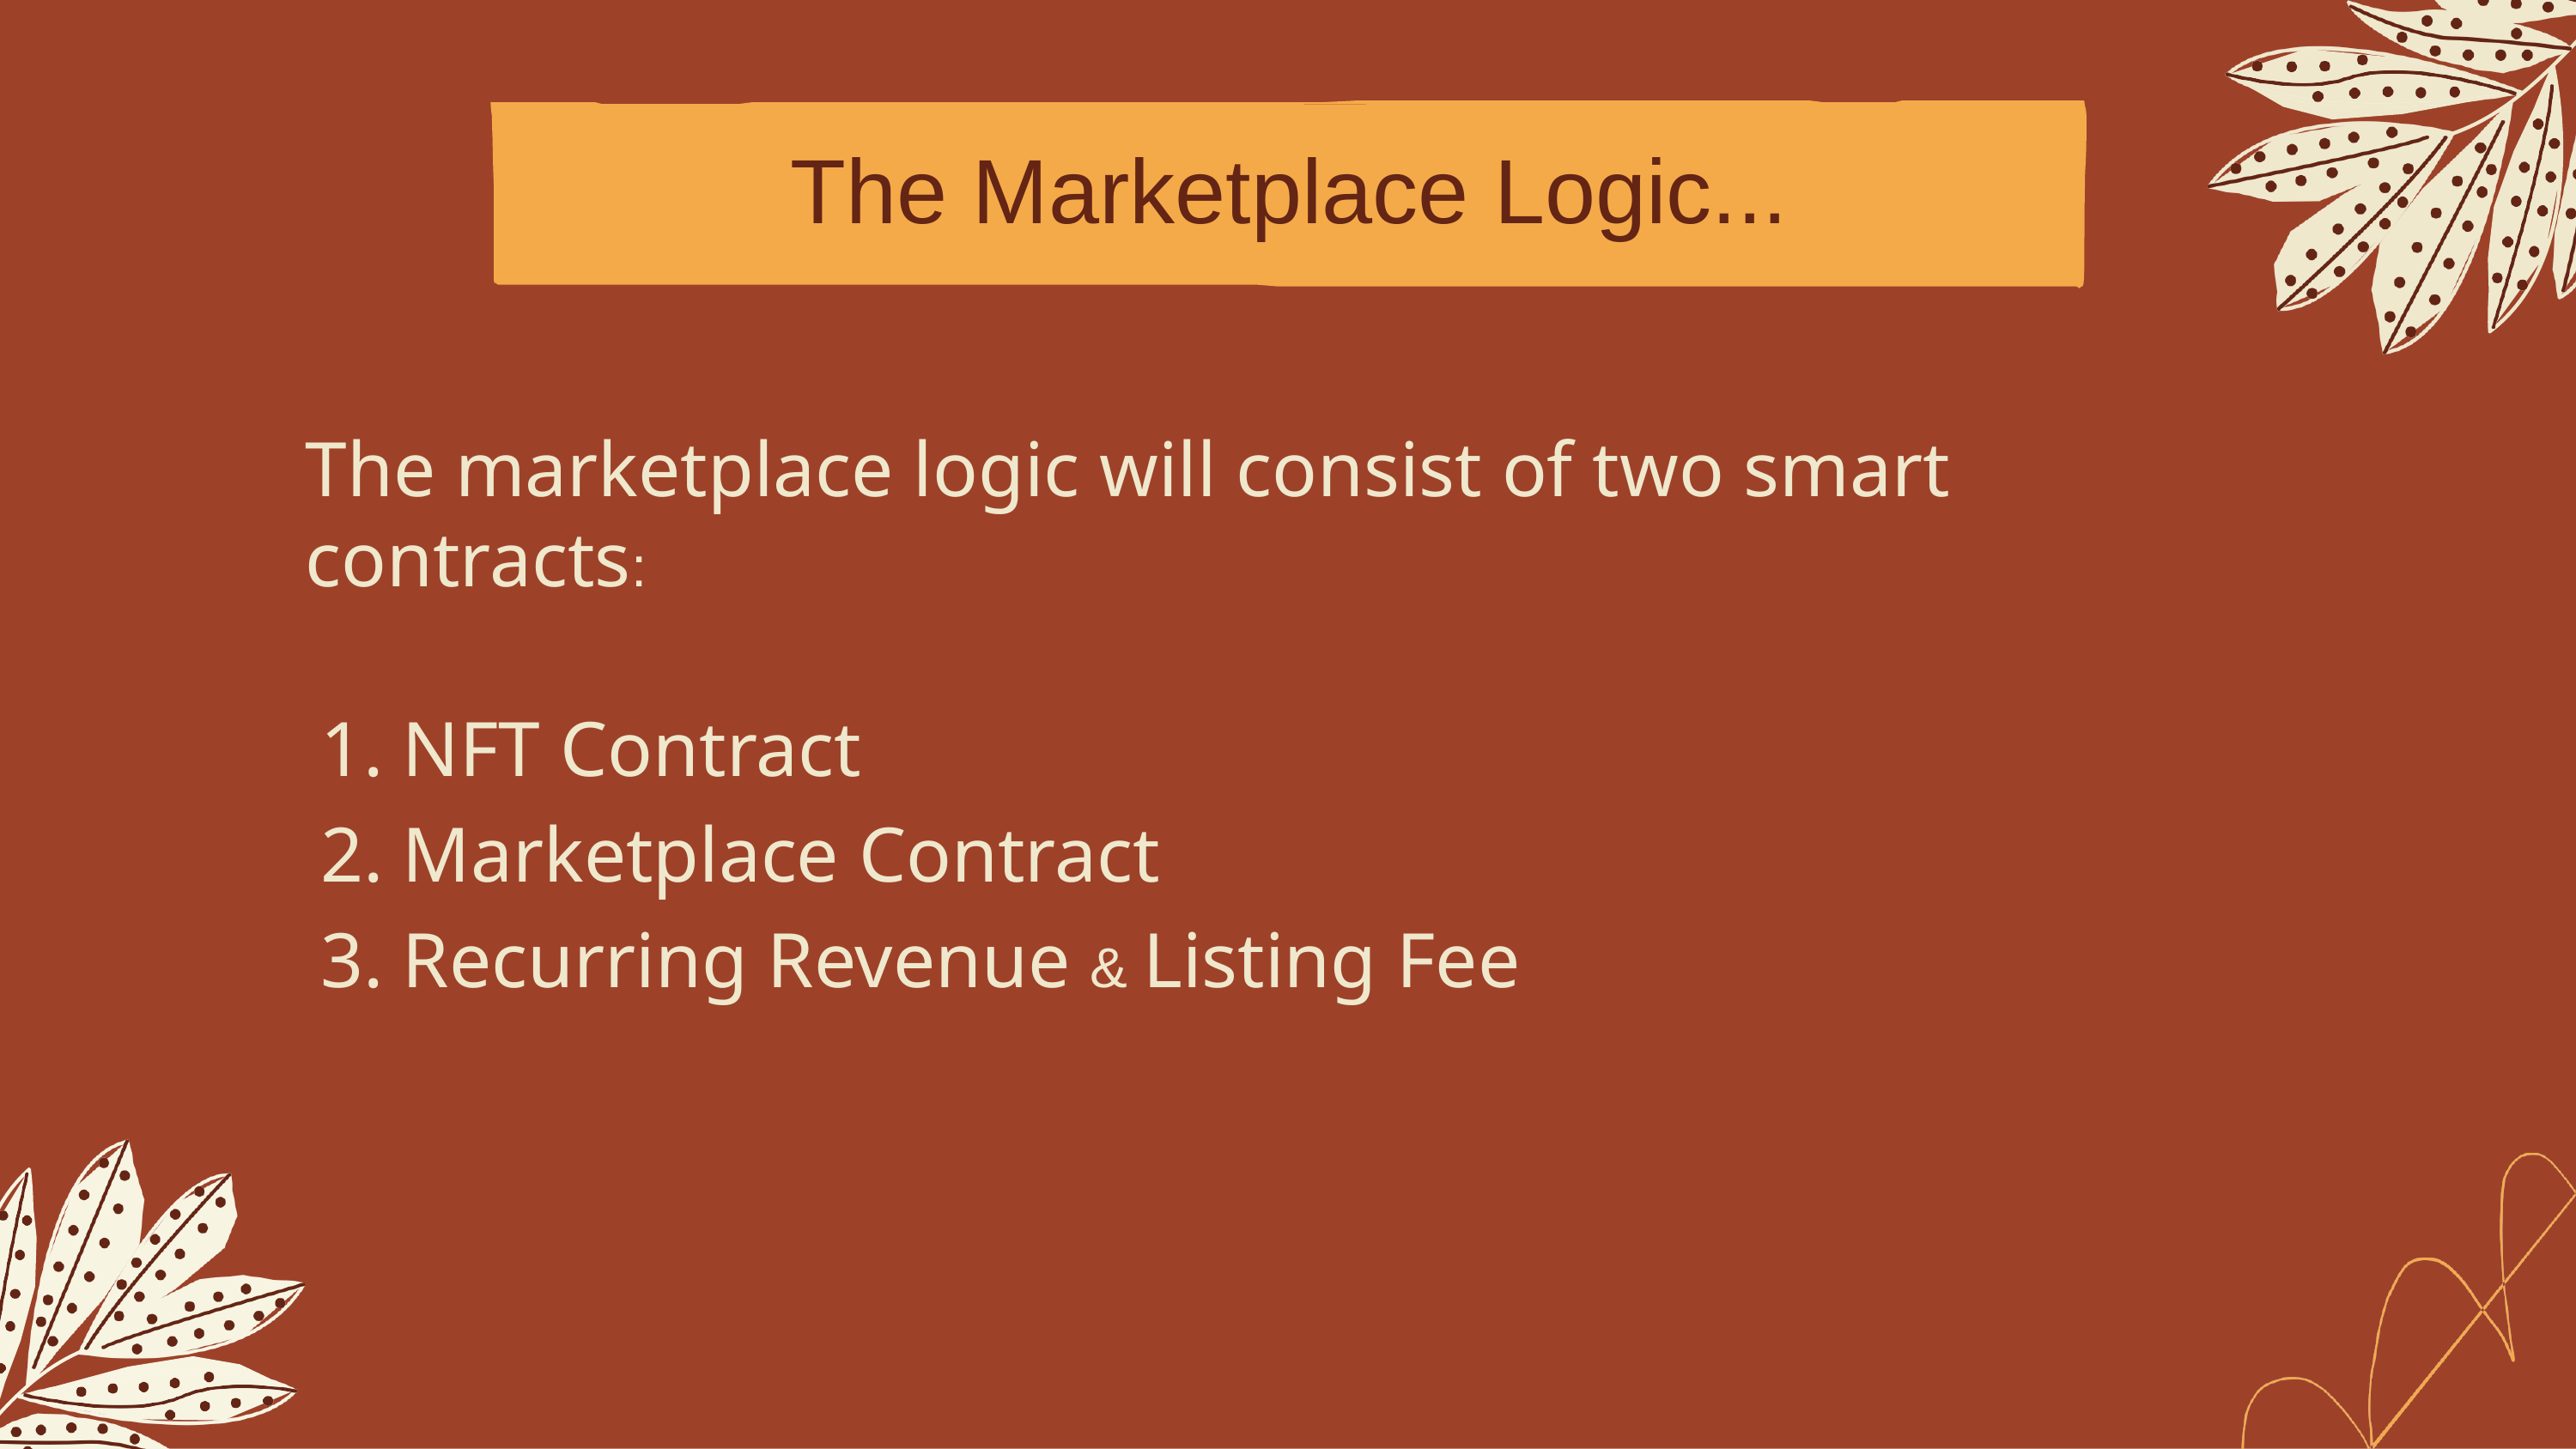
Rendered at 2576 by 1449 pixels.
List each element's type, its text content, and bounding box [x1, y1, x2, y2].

text_box [2241, 1153, 2576, 1449]
text_box The marketplace logic will consist of two smart contracts: NFT Contract Marketplace Contract Recurring Revenue & Listing Fee [305, 419, 2089, 1003]
text_box [490, 100, 2087, 130]
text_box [2207, 0, 2576, 355]
title The Marketplace Logic... [490, 130, 2087, 374]
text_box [0, 1139, 306, 1449]
